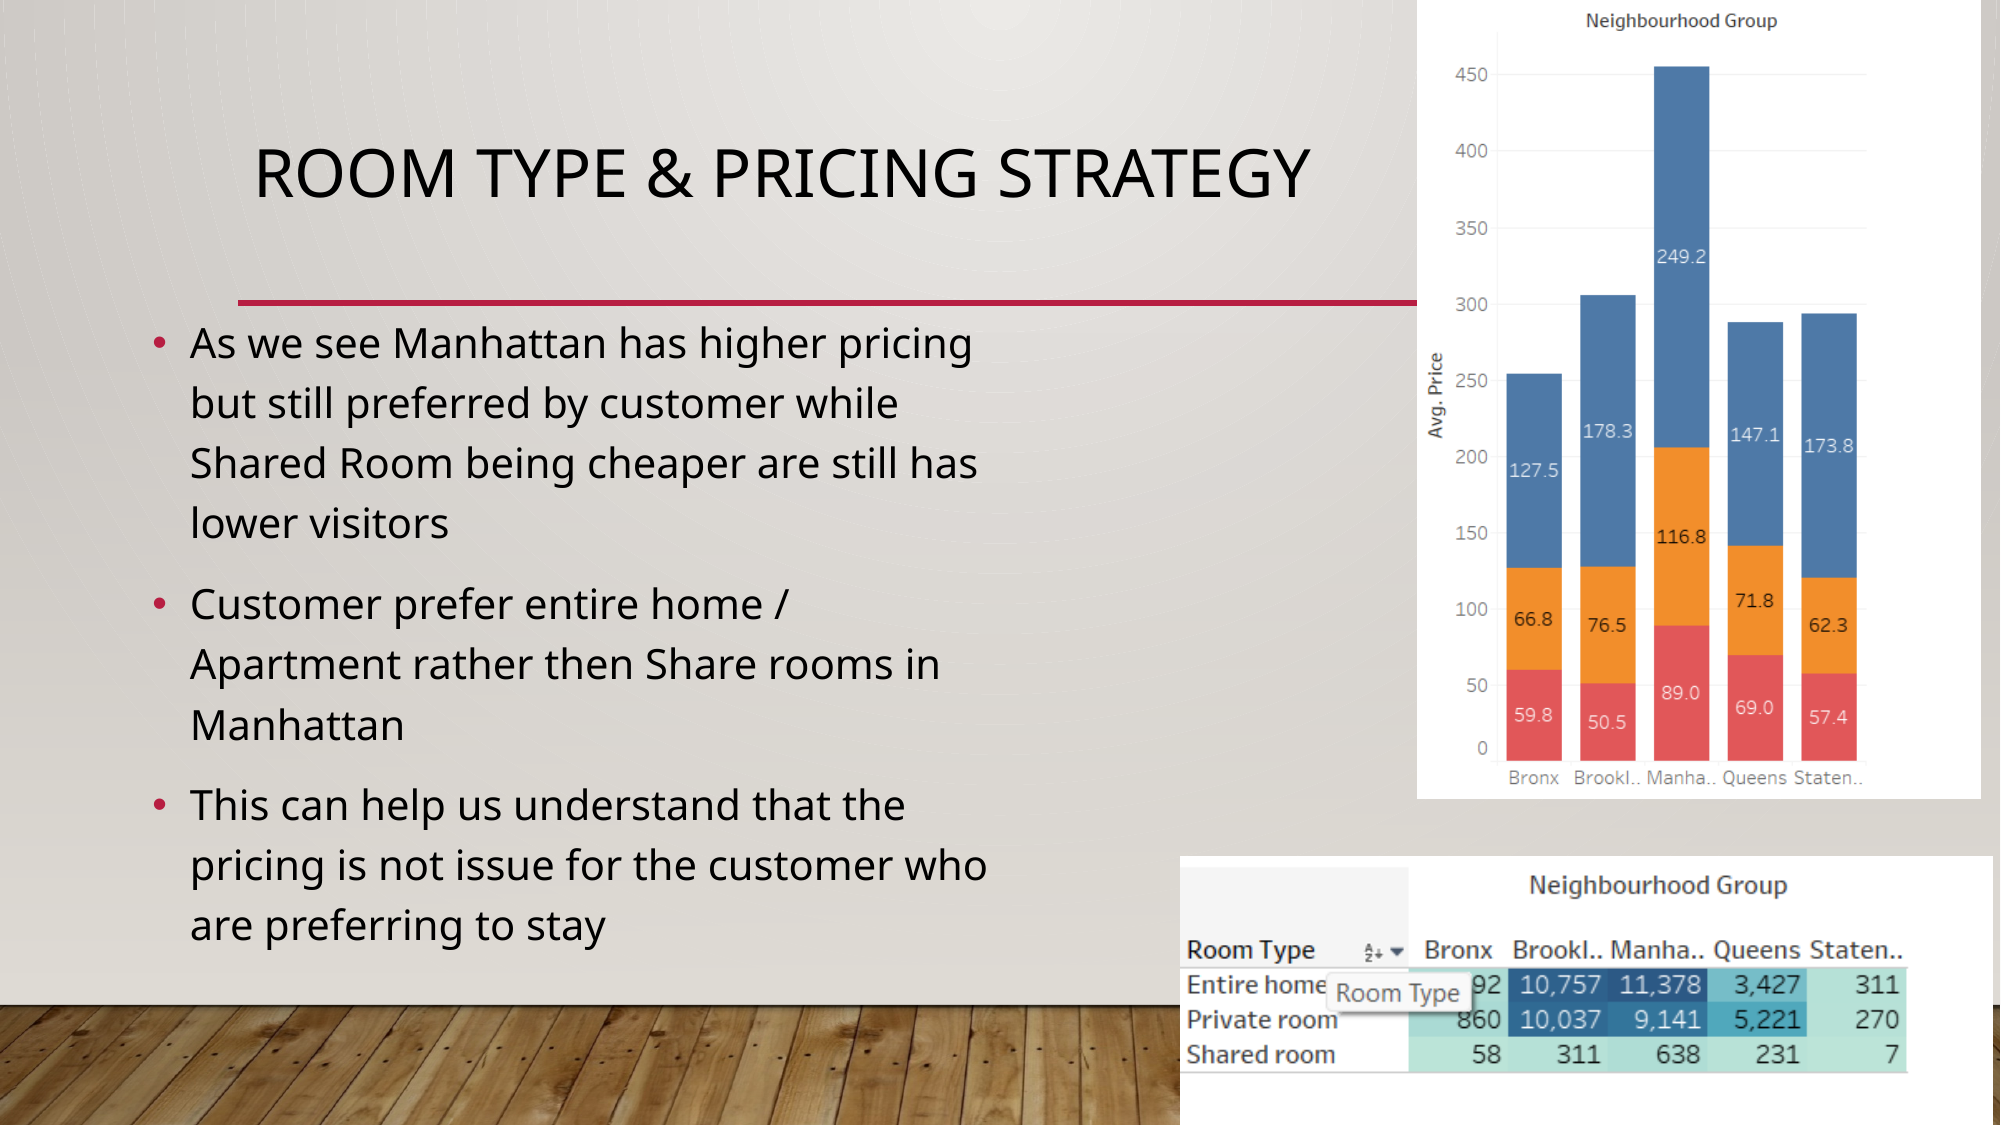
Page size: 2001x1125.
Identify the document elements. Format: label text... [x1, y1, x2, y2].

picture [1416, 0, 1981, 799]
list As we see Manhattan has higher pricing but still preferred by customer while Shared Room being cheaper are still has lower visitors Customer prefer entire home / Apartment rather then Share rooms in Manhattan This can help us understand that the pricing is not issue for the customer who are preferring to stay [137, 299, 1013, 1014]
picture [0, 856, 2000, 1125]
title Room Type & Pricing Strategy [238, 131, 1416, 305]
